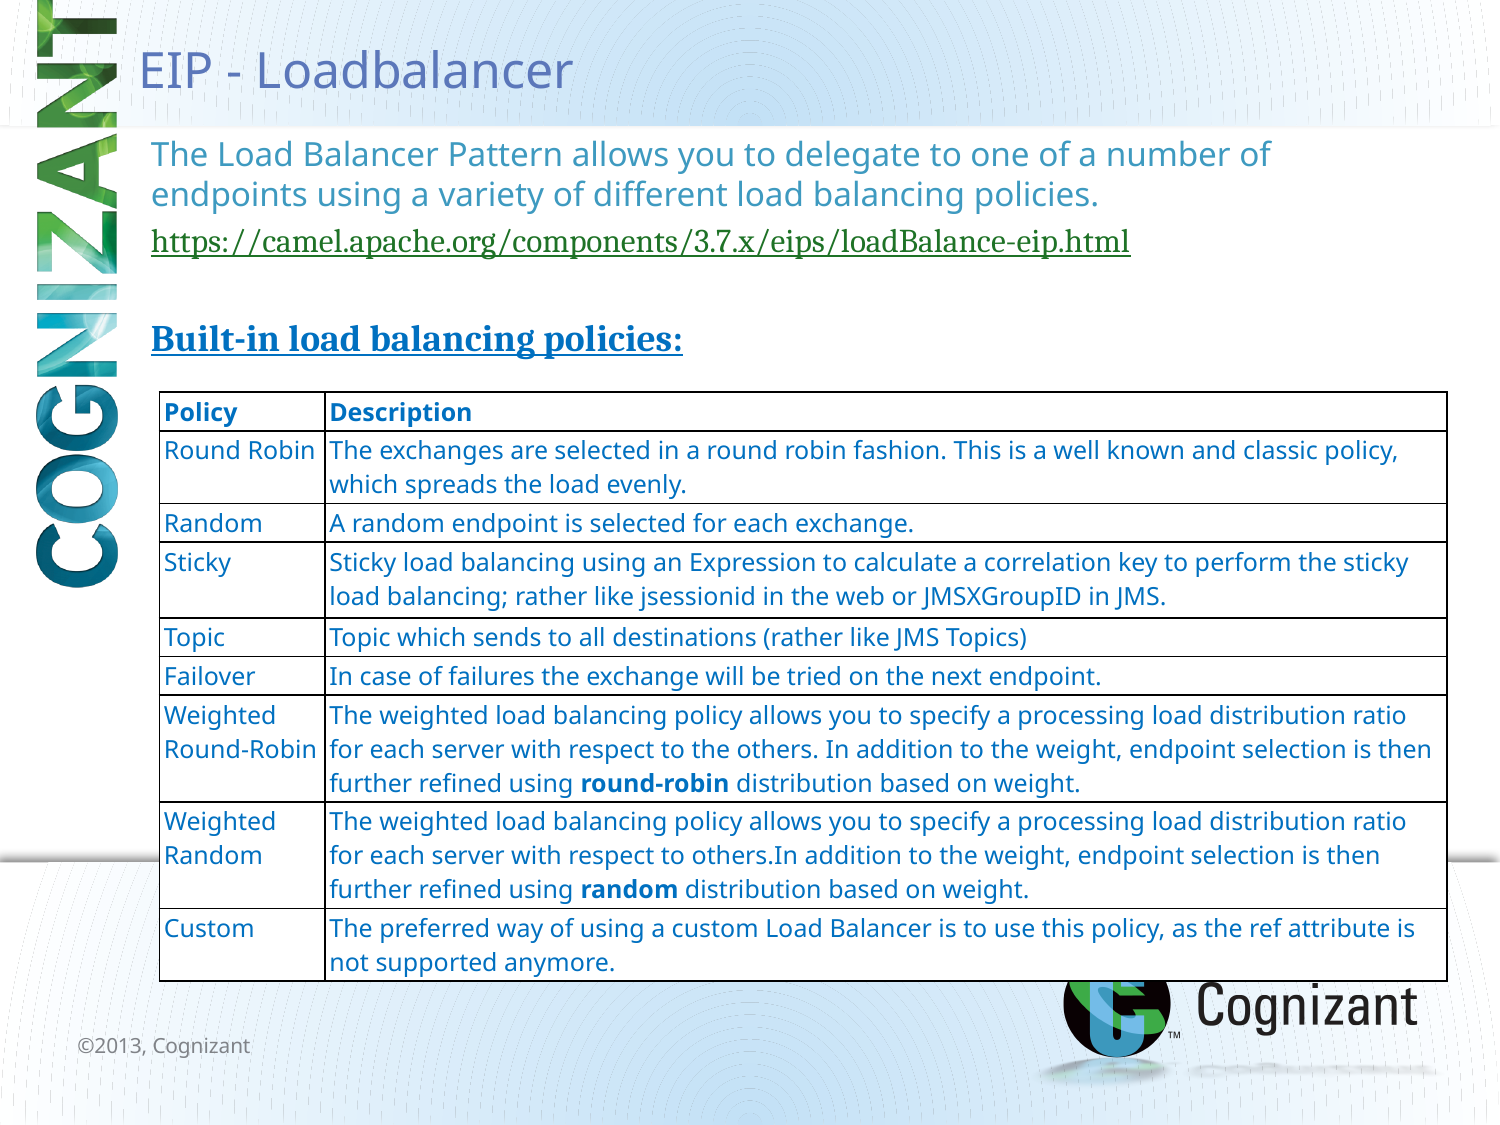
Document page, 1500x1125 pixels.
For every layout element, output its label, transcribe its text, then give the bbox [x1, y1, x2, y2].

subtitle The Load Balancer Pattern allows you to delegate to one of a number of endpoints using a variety of different load balancing policies. https://camel.apache.org/components/3.7.x/eips/loadBalance-eip.html Built-in load balancing policies: [135, 125, 1448, 965]
table_cell Custom [160, 909, 324, 980]
table_header Policy [160, 393, 324, 430]
table_cell Weighted Random [160, 803, 324, 908]
table_cell Failover [160, 657, 324, 694]
table_cell The exchanges are selected in a round robin fashion. This is a well known and classic policy, which spreads the load evenly. [326, 432, 1446, 503]
picture [30, 0, 125, 593]
table_header Description [326, 393, 1446, 430]
table_cell Topic [160, 619, 324, 656]
table_cell Random [160, 504, 324, 541]
table_cell Weighted Round-Robin [160, 696, 324, 801]
table_cell Round Robin [160, 432, 324, 503]
table_cell Topic which sends to all destinations (rather like JMS Topics) [326, 619, 1446, 656]
table_cell Sticky [160, 543, 324, 617]
table_cell Sticky load balancing using an Expression to calculate a correlation key to perform the sticky load balancing; rather like jsessionid in the web or JMSXGroupID in JMS. [326, 543, 1446, 617]
table_cell The preferred way of using a custom Load Balancer is to use this policy, as the ref attribute is not supported anymore. [326, 909, 1446, 980]
picture [987, 937, 1473, 1116]
table_cell In case of failures the exchange will be tried on the next endpoint. [326, 657, 1446, 694]
table_cell The weighted load balancing policy allows you to specify a processing load distribution ratio for each server with respect to the others. In addition to the weight, endpoint selection is then further refined using round-robin distribution based on weight. [326, 696, 1446, 801]
table_cell The weighted load balancing policy allows you to specify a processing load distribution ratio for each server with respect to others.In addition to the weight, endpoint selection is then further refined using random distribution based on weight. [326, 803, 1446, 908]
title EIP - Loadbalancer [123, 0, 1483, 106]
table_cell A random endpoint is selected for each exchange. [326, 504, 1446, 541]
